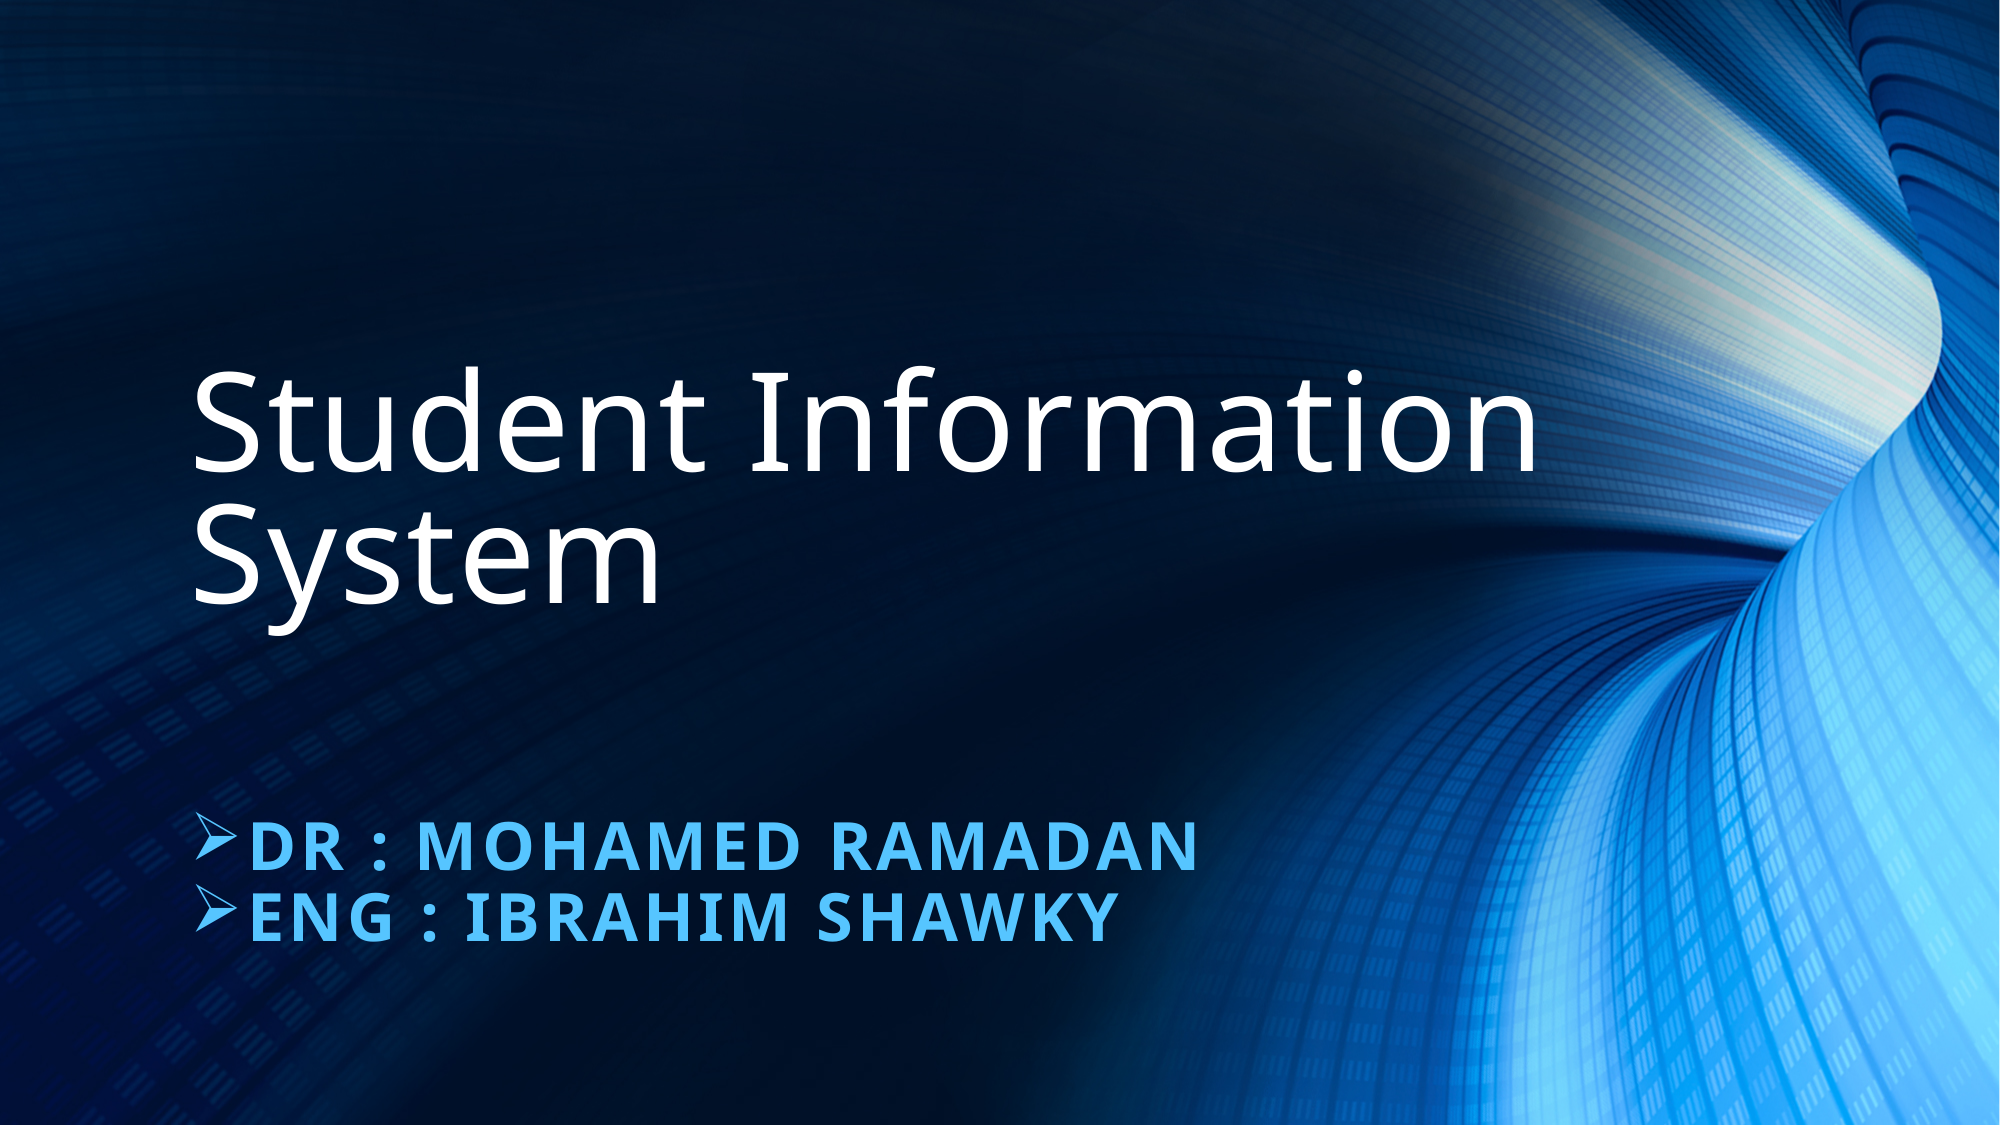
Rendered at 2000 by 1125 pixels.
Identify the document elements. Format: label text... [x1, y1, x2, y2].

picture [0, 0, 2000, 1125]
title Student Information System [174, 162, 1700, 638]
subtitle Dr : mohamed ramadan Eng : Ibrahim Shawky [175, 725, 1526, 975]
